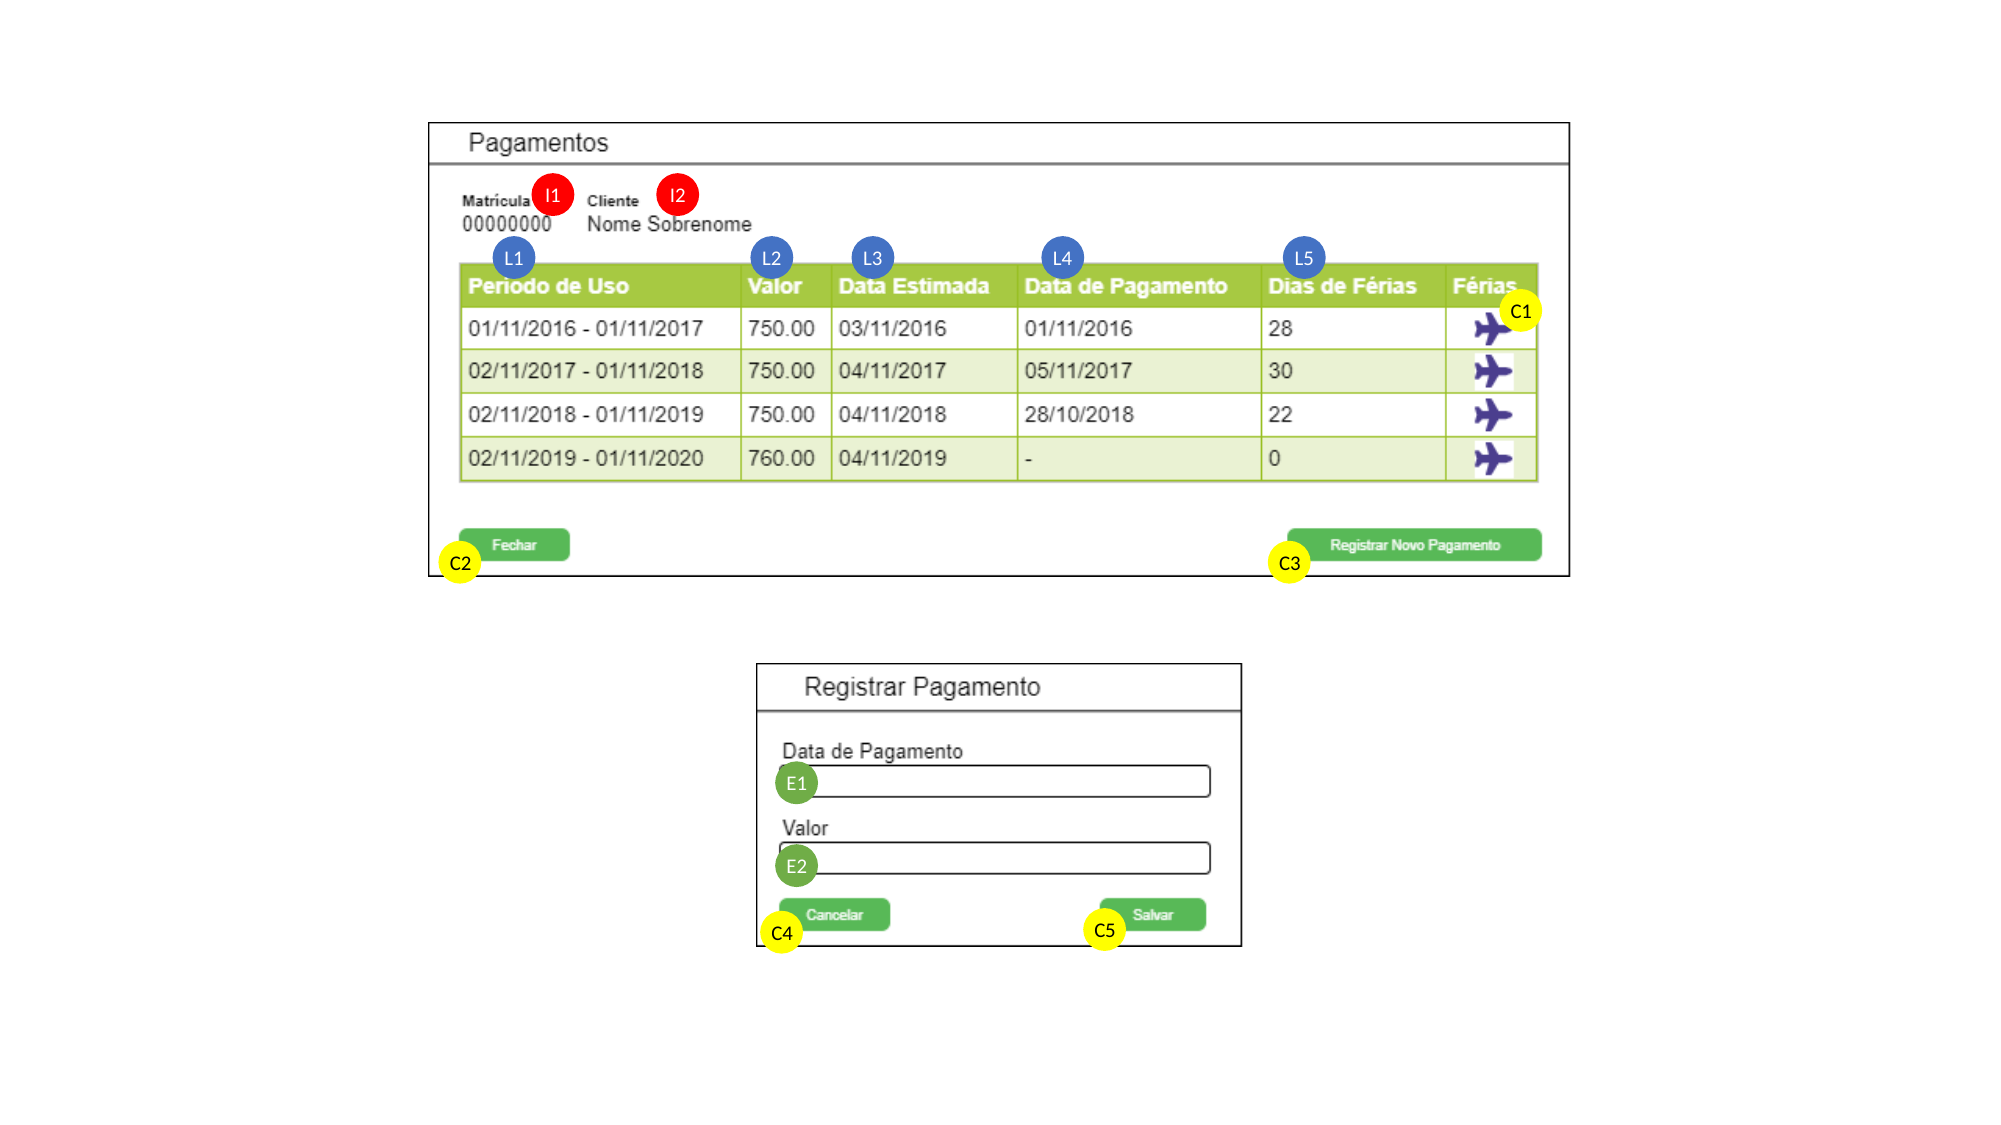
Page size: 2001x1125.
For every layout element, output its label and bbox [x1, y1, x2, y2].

picture [756, 663, 1244, 947]
text_box [746, 236, 797, 279]
text_box [489, 236, 540, 279]
text_box [1495, 288, 1548, 332]
text_box [1279, 236, 1330, 279]
text_box [434, 540, 487, 584]
picture [428, 122, 1572, 577]
text_box [1037, 236, 1088, 279]
text_box [1079, 908, 1132, 951]
text_box [1263, 540, 1317, 584]
text_box [771, 761, 823, 805]
text_box [771, 844, 823, 888]
text_box [654, 173, 701, 216]
text_box [847, 236, 898, 279]
text_box [529, 173, 577, 216]
text_box [756, 910, 809, 954]
